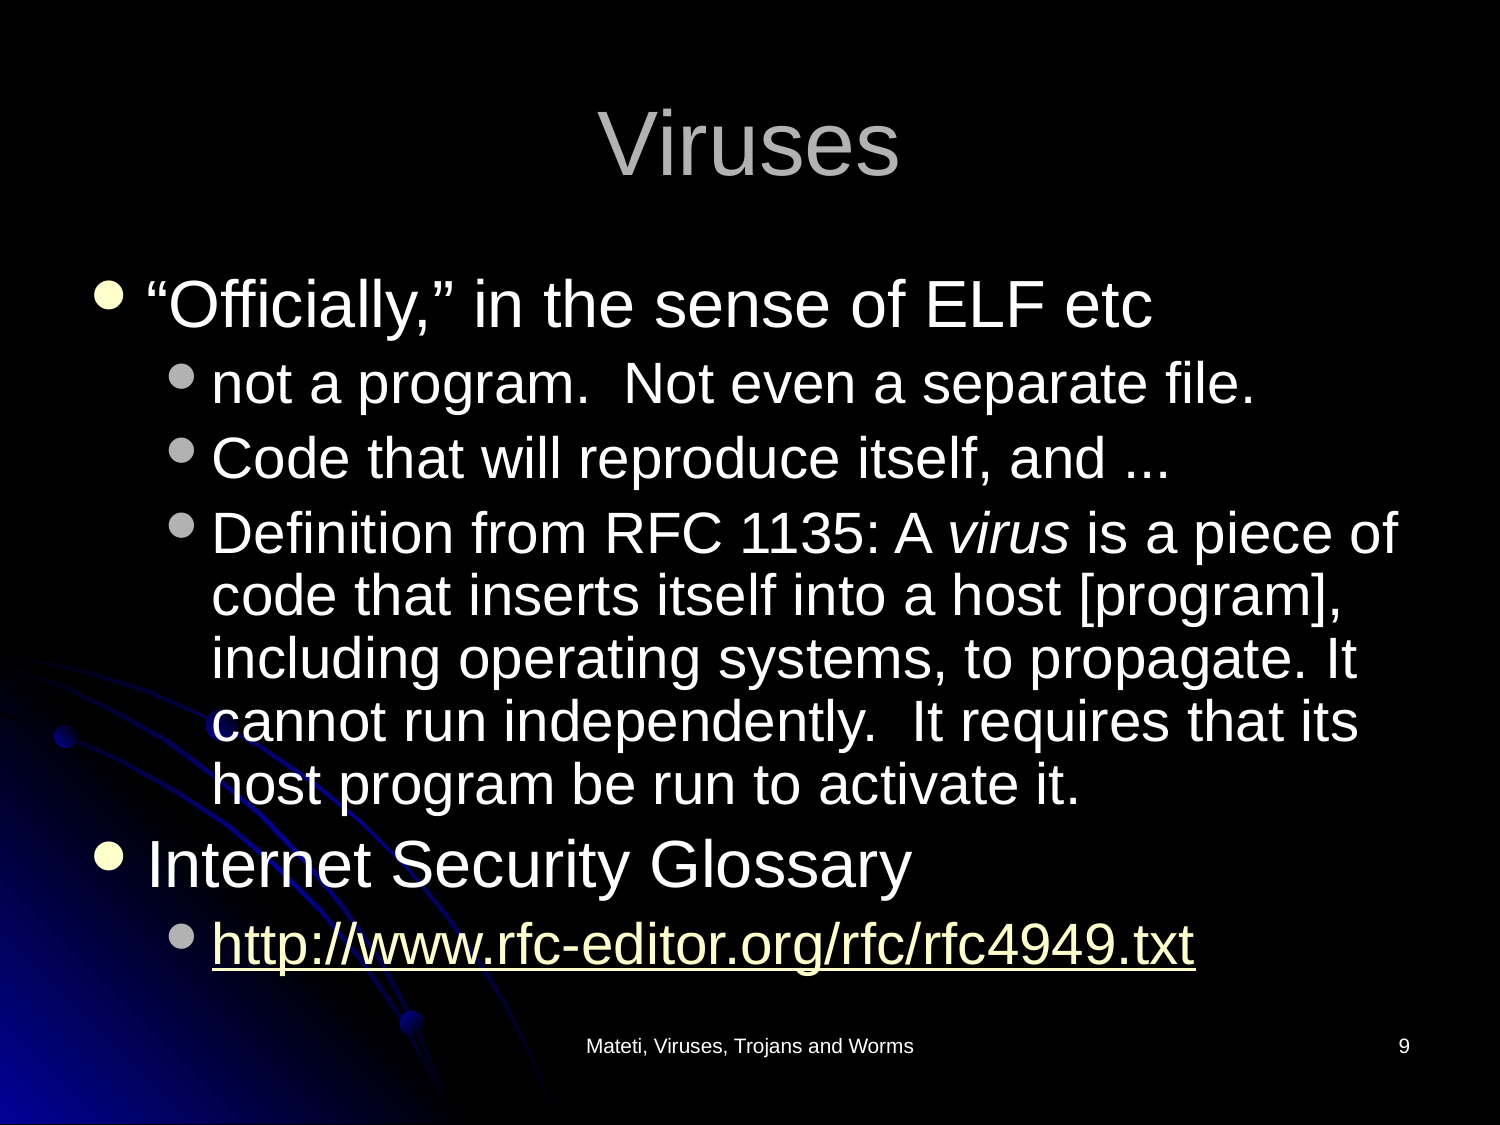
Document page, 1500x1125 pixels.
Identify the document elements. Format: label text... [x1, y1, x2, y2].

footer Mateti, Viruses, Trojans and Worms [512, 1024, 988, 1101]
list “Officially,” in the sense of ELF etc not a program. Not even a separate file. Code that will reproduce itself, and ... Definition from RFC 1135: A virus is a piece of code that inserts itself into a host [program], including operating systems, to propagate. It cannot run independently. It requires that its host program be run to activate it. Internet Security Glossary http://www.rfc-editor.org/rfc/rfc4949.txt [74, 262, 1426, 1006]
title Viruses [74, 45, 1426, 233]
slide_number 9 [1074, 1024, 1426, 1101]
